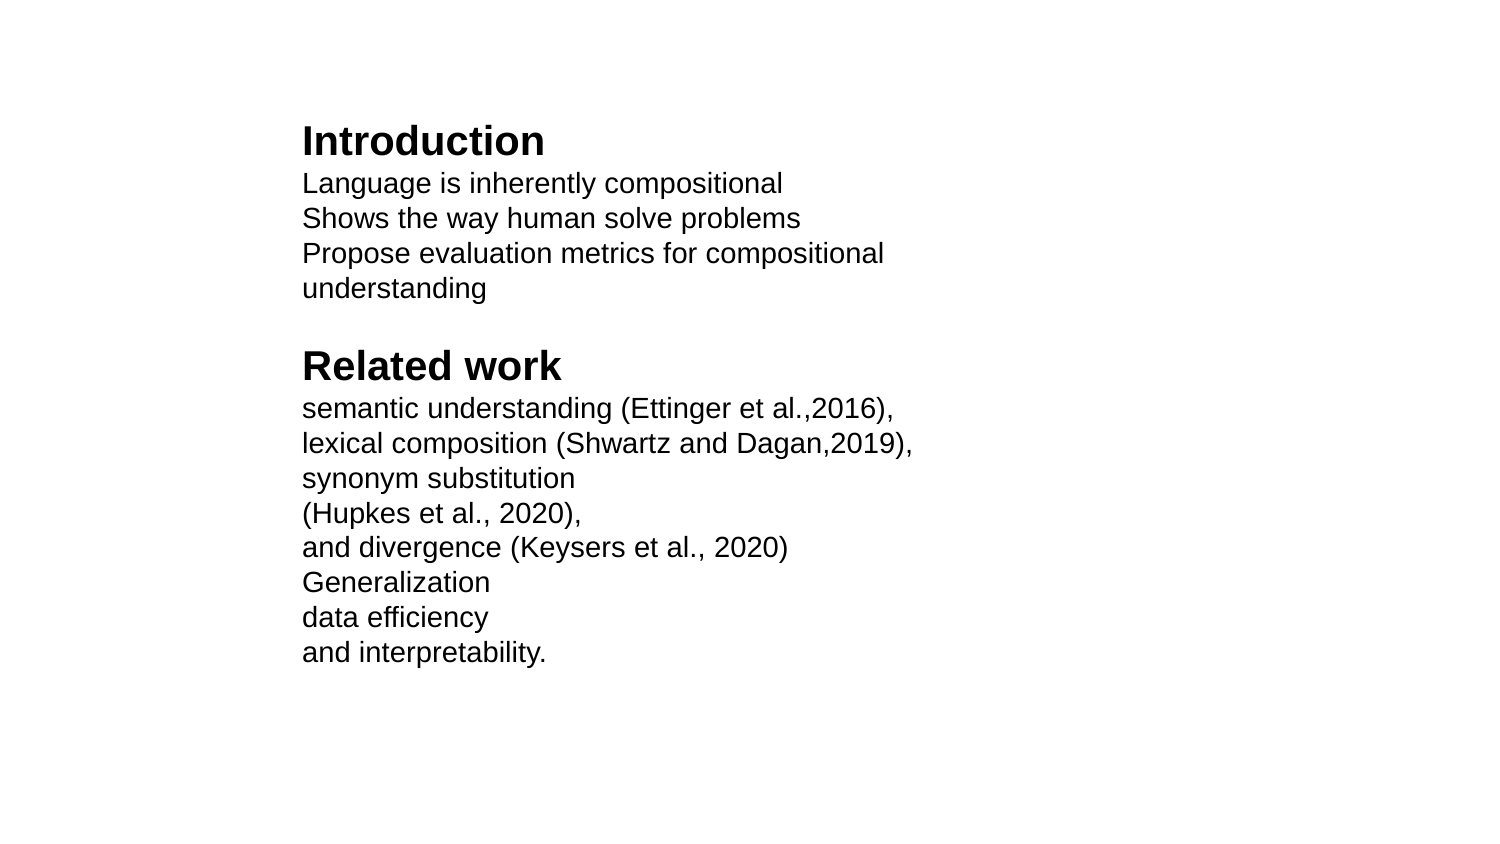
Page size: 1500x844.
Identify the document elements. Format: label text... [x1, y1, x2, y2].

text_box Introduction Language is inherently compositional Shows the way human solve problems Propose evaluation metrics for compositional understanding Related work semantic understanding (Ettinger et al.,2016), lexical composition (Shwartz and Dagan,2019), synonym substitution (Hupkes et al., 2020), and divergence (Keysers et al., 2020) Generalization data efficiency and interpretability. [287, 99, 1049, 719]
